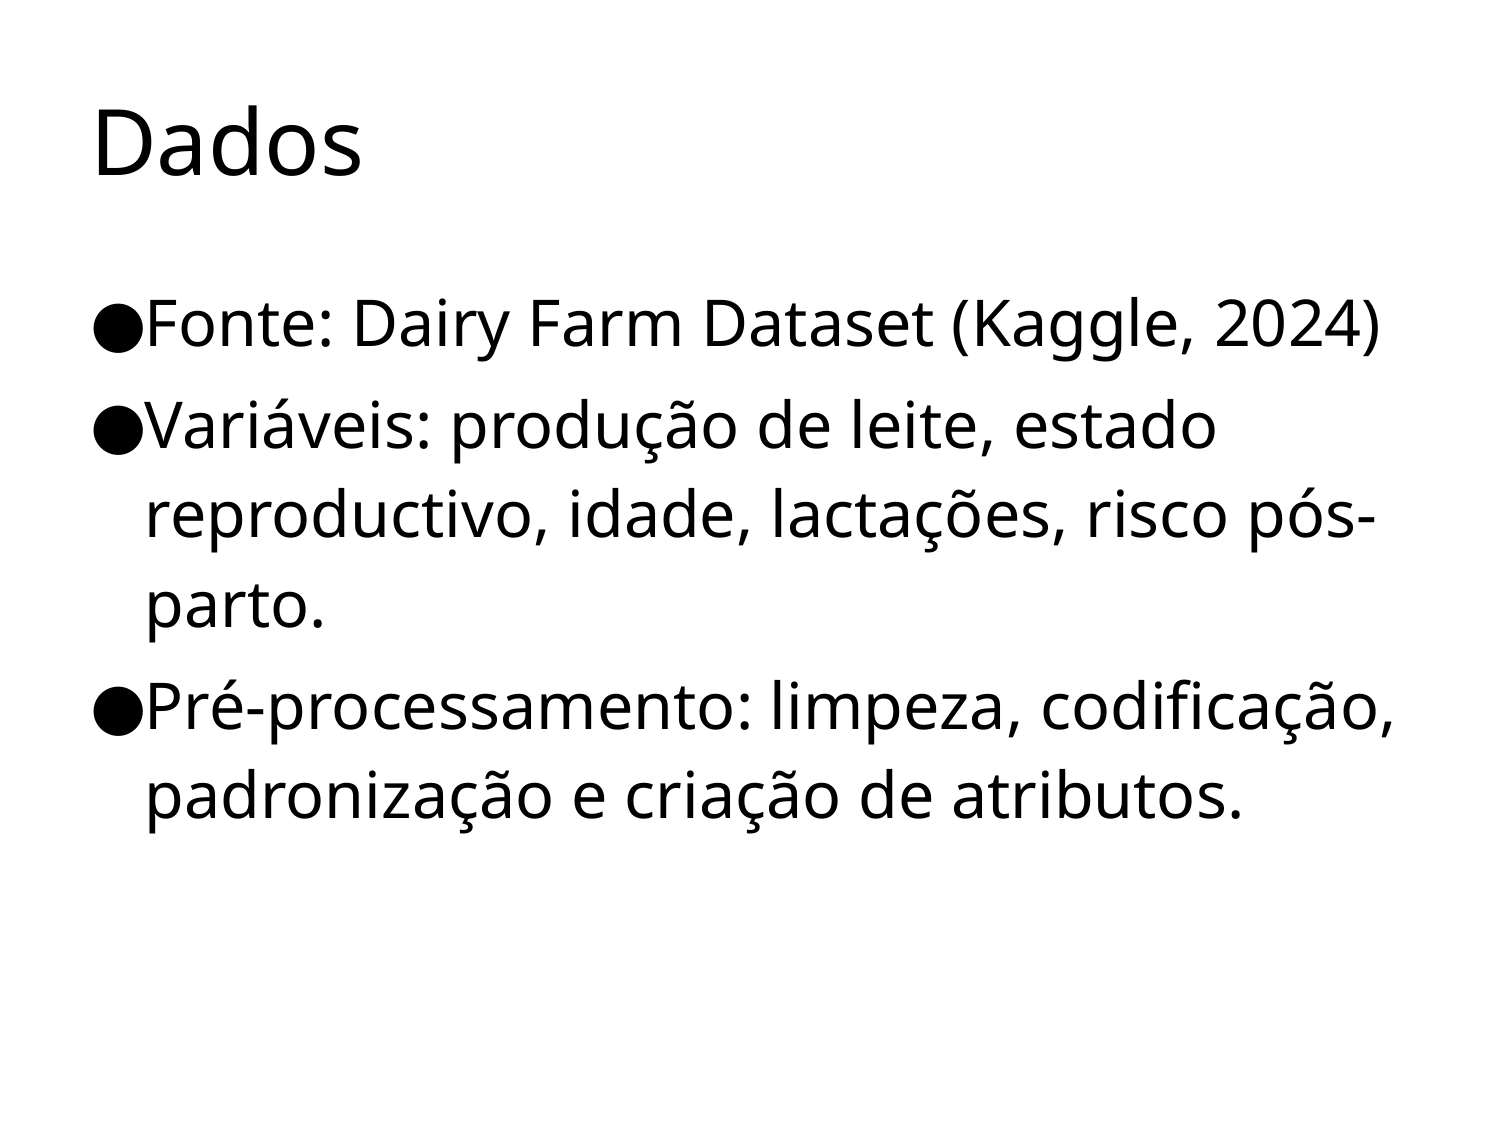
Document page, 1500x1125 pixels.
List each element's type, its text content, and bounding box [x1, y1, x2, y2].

list Fonte: Dairy Farm Dataset (Kaggle, 2024) Variáveis: produção de leite, estado reproductivo, idade, lactações, risco pós-parto. Pré-processamento: limpeza, codificação, padronização e criação de atributos. [75, 262, 1425, 1005]
title Dados [75, 45, 1425, 233]
